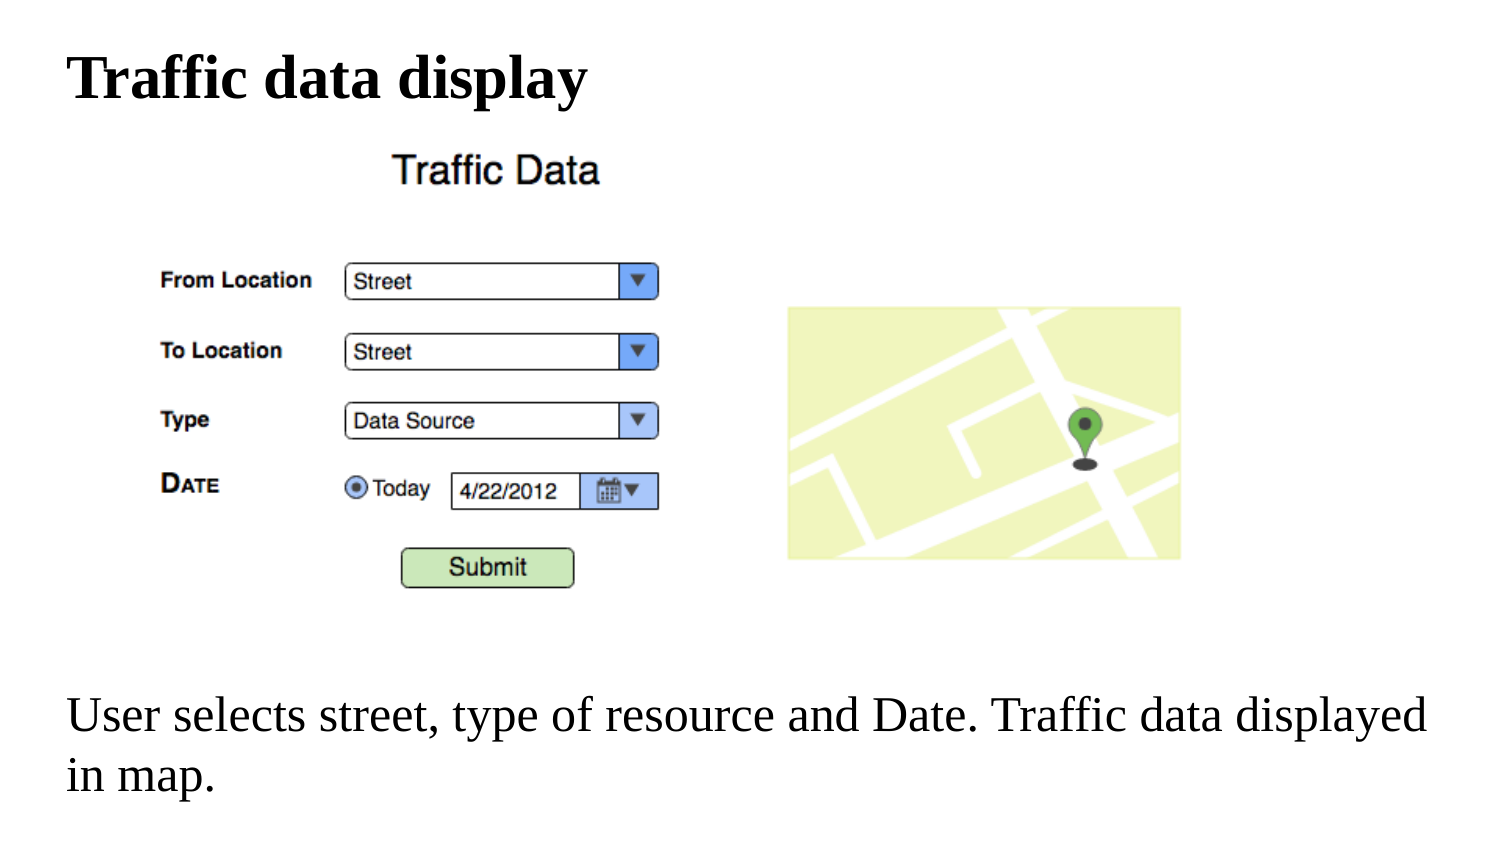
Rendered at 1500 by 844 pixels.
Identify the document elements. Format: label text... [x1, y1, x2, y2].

picture [100, 114, 1230, 648]
title Traffic data display [51, 21, 1449, 115]
text_box User selects street, type of resource and Date. Traffic data displayed in map. [51, 666, 1449, 831]
